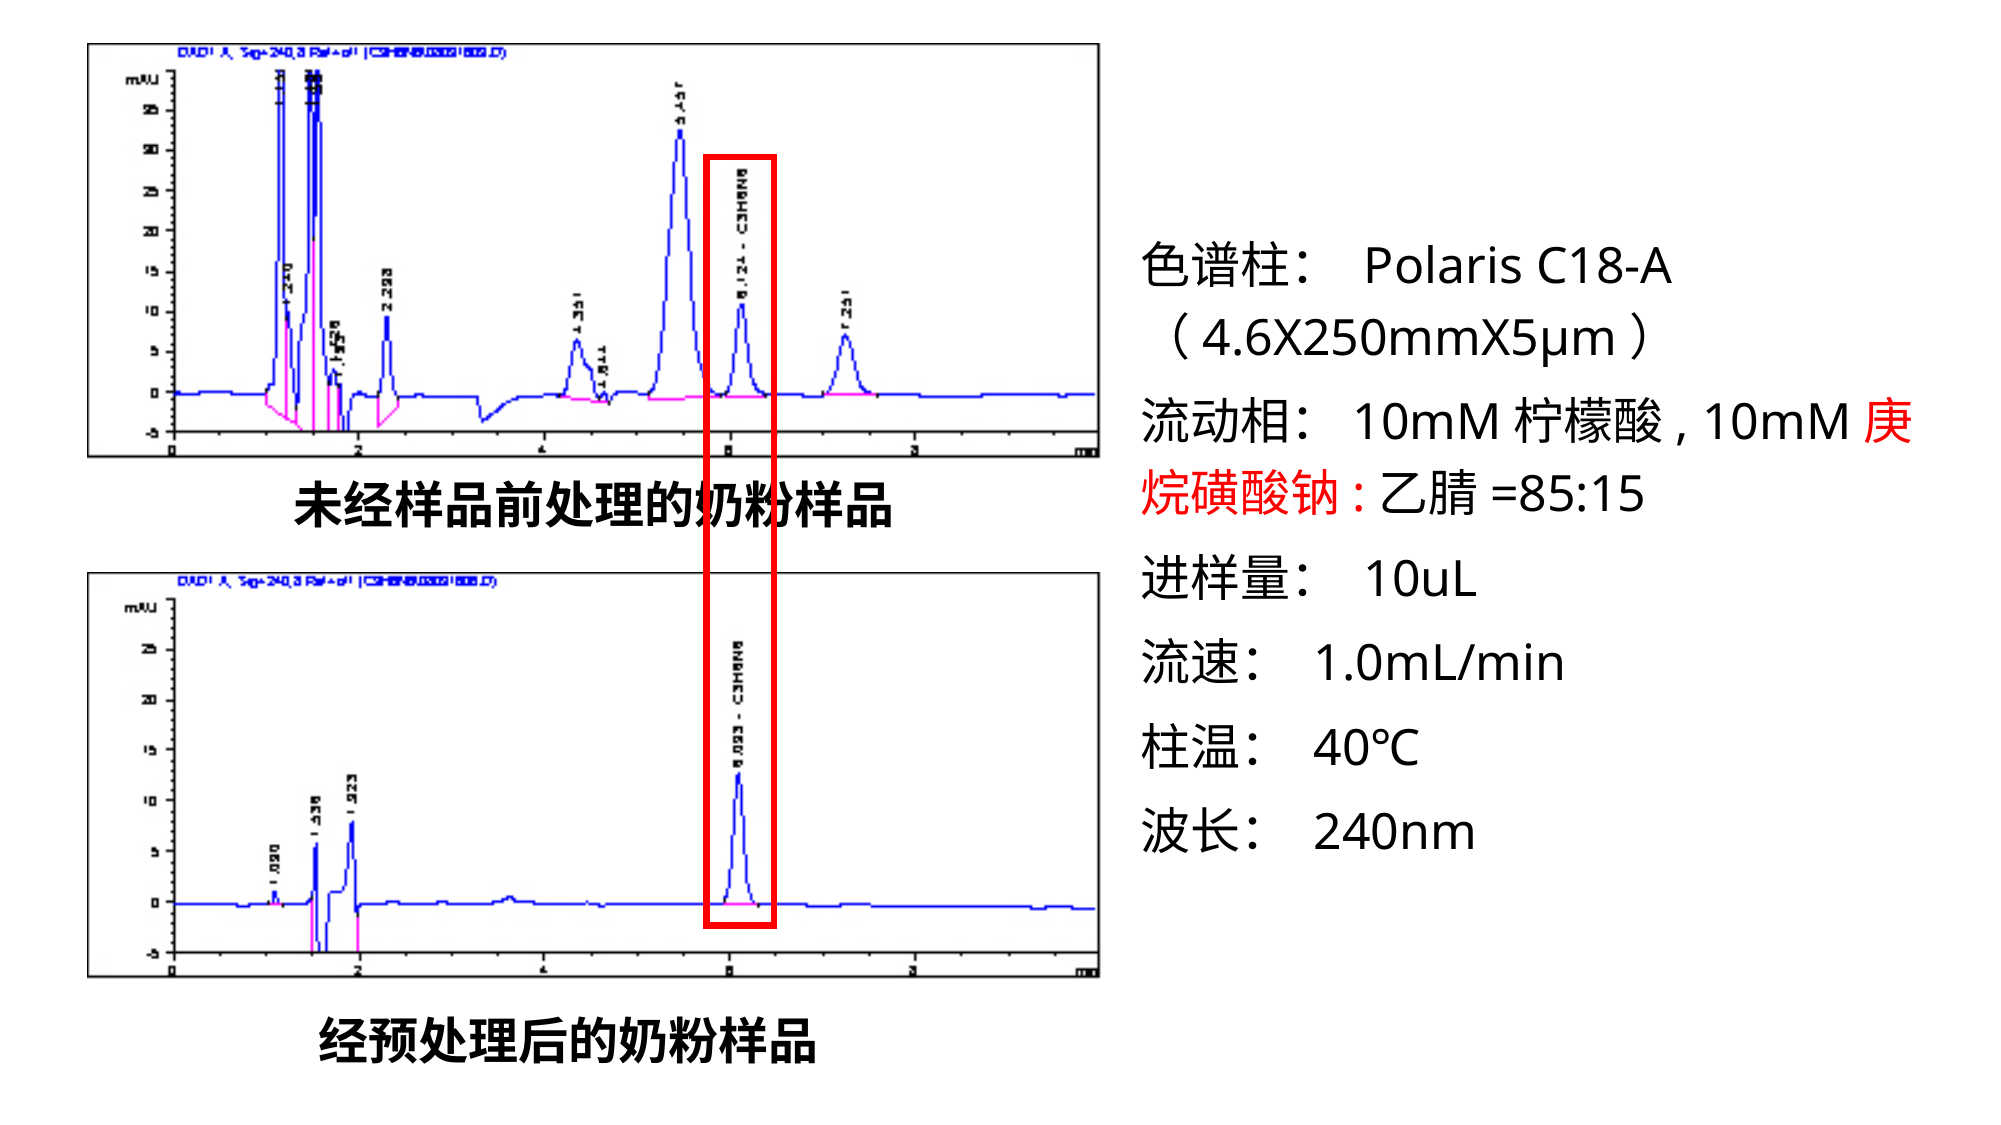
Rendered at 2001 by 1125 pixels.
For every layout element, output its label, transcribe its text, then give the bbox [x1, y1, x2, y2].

text_box 未经样品前处理的奶粉样品 [279, 466, 706, 542]
text_box [706, 461, 775, 572]
text_box 色谱柱： Polaris C18-A （4.6X250mmX5μm） 流动相：10mM柠檬酸, 10mM庚烷磺酸钠:乙腈=85:15 进样量： 10uL 流速： 1.0mL/min 柱温： 40℃ 波长： 240nm [1126, 213, 1935, 867]
text_box 未经样品前处理的奶粉样品 [775, 466, 953, 542]
picture [87, 43, 1103, 461]
picture [87, 572, 1103, 981]
text_box 经预处理后的奶粉样品 [303, 1002, 848, 1078]
